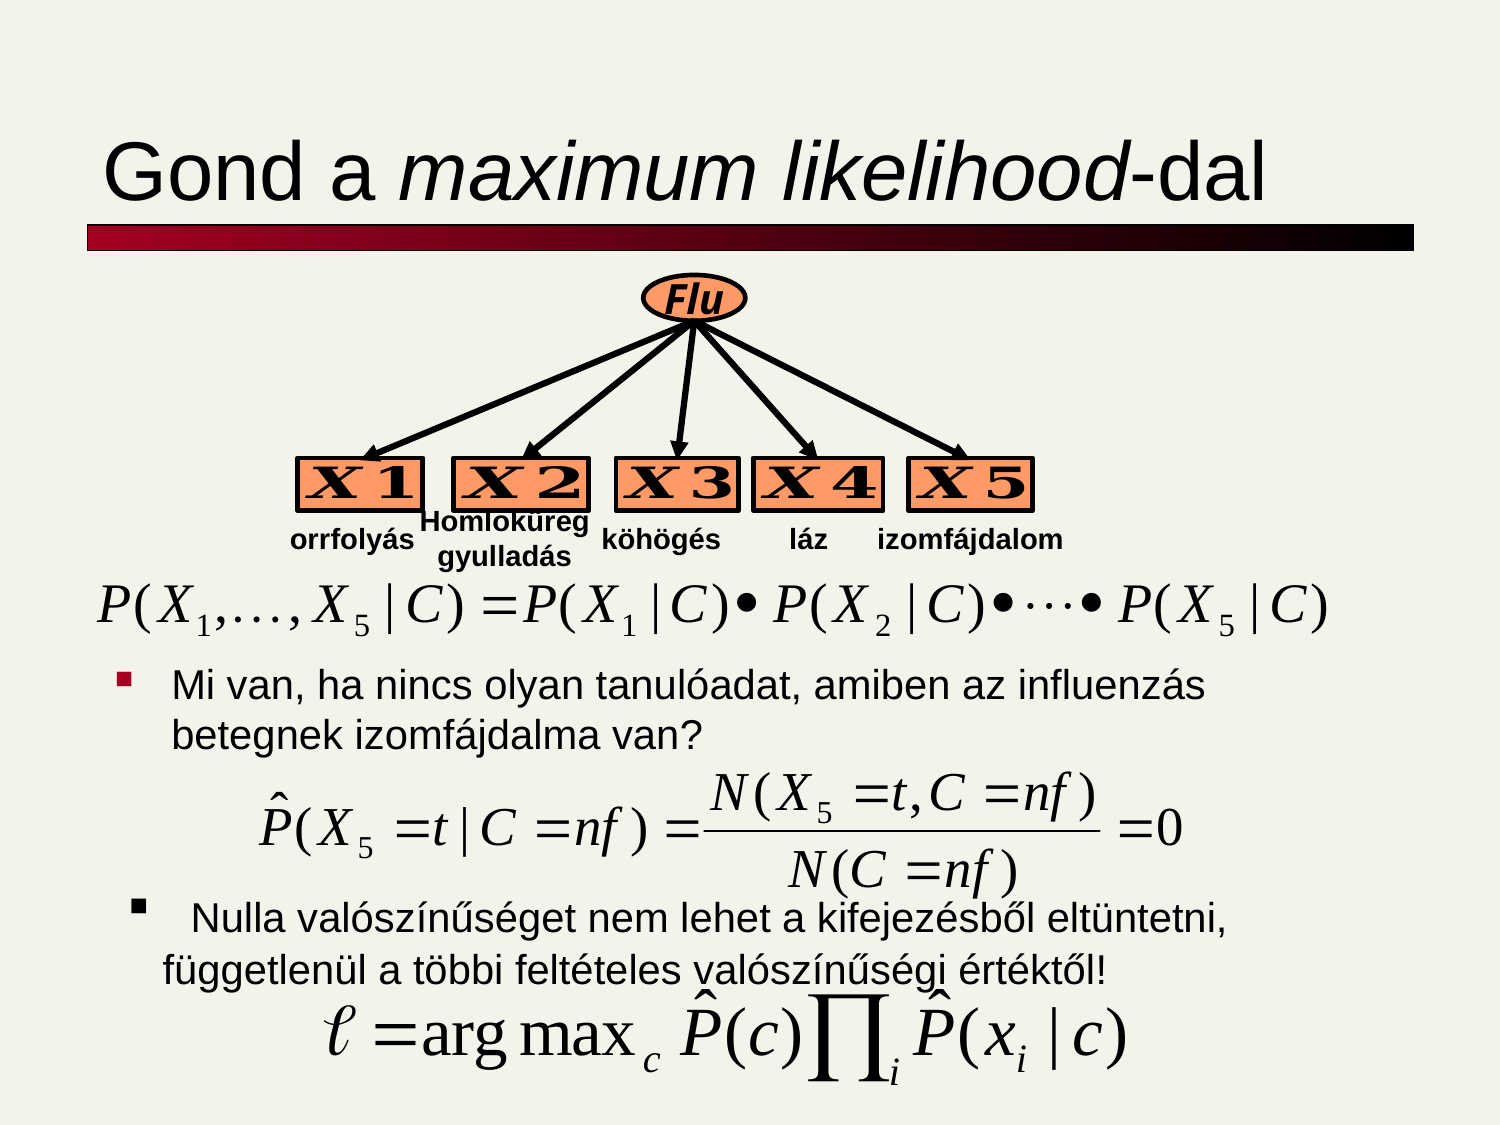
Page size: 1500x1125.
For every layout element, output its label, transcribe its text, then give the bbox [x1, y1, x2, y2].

list Mi van, ha nincs olyan tanulóadat, amiben az influenzás betegnek izomfájdalma van? [99, 650, 1375, 775]
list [248, 758, 1195, 910]
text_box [87, 566, 1339, 651]
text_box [312, 974, 1143, 1102]
title Gond a maximum likelihood-dal [87, 62, 1413, 225]
text_box Nulla valószínűséget nem lehet a kifejezésből eltüntetni, függetlenül a többi feltételes valószínűségi értéktől! [112, 875, 1338, 1000]
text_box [274, 274, 1079, 581]
